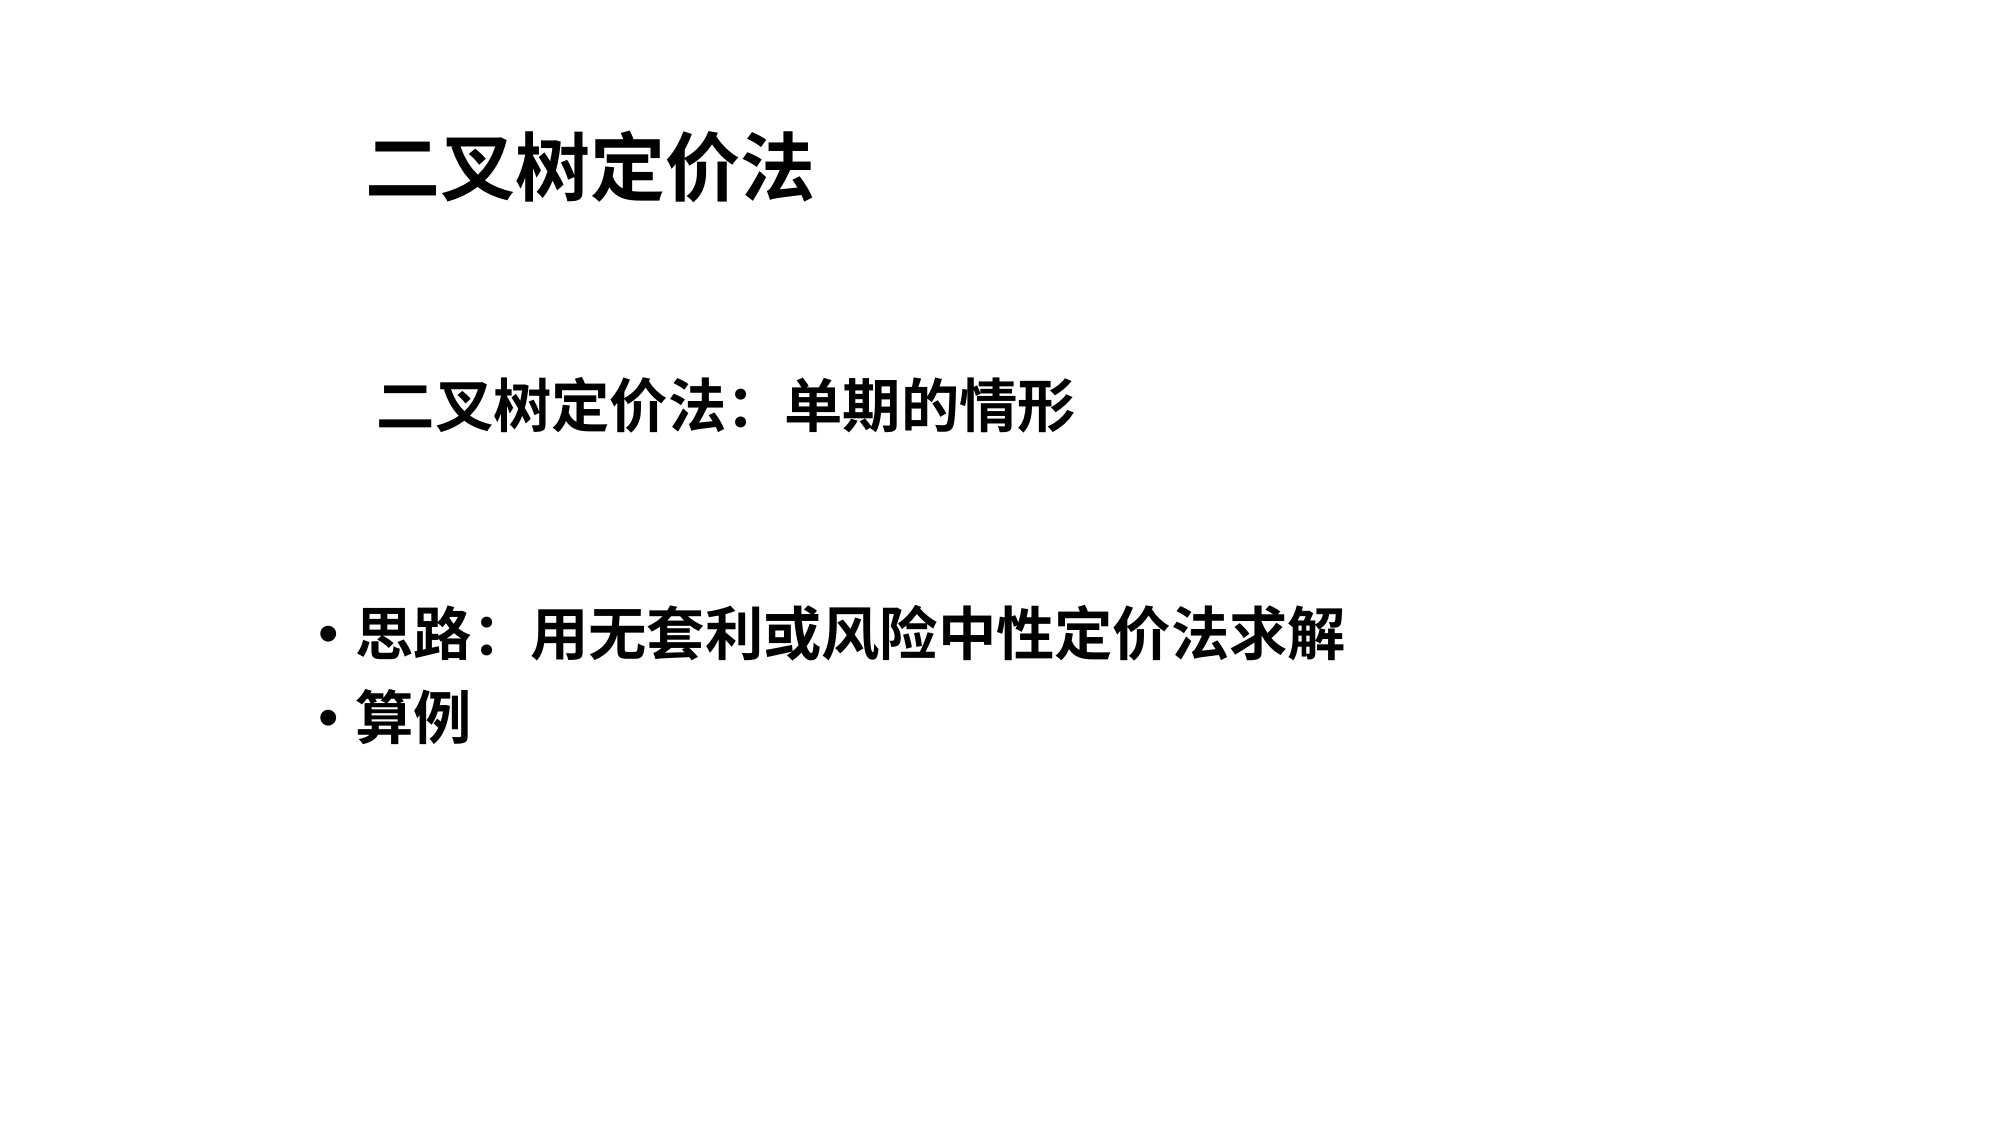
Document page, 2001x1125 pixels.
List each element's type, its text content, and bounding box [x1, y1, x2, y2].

text_box 二叉树定价法 [350, 113, 1189, 219]
list 思路：用无套利或风险中性定价法求解 算例 [303, 597, 1638, 787]
text_box 二叉树定价法：单期的情形 [362, 361, 1201, 447]
